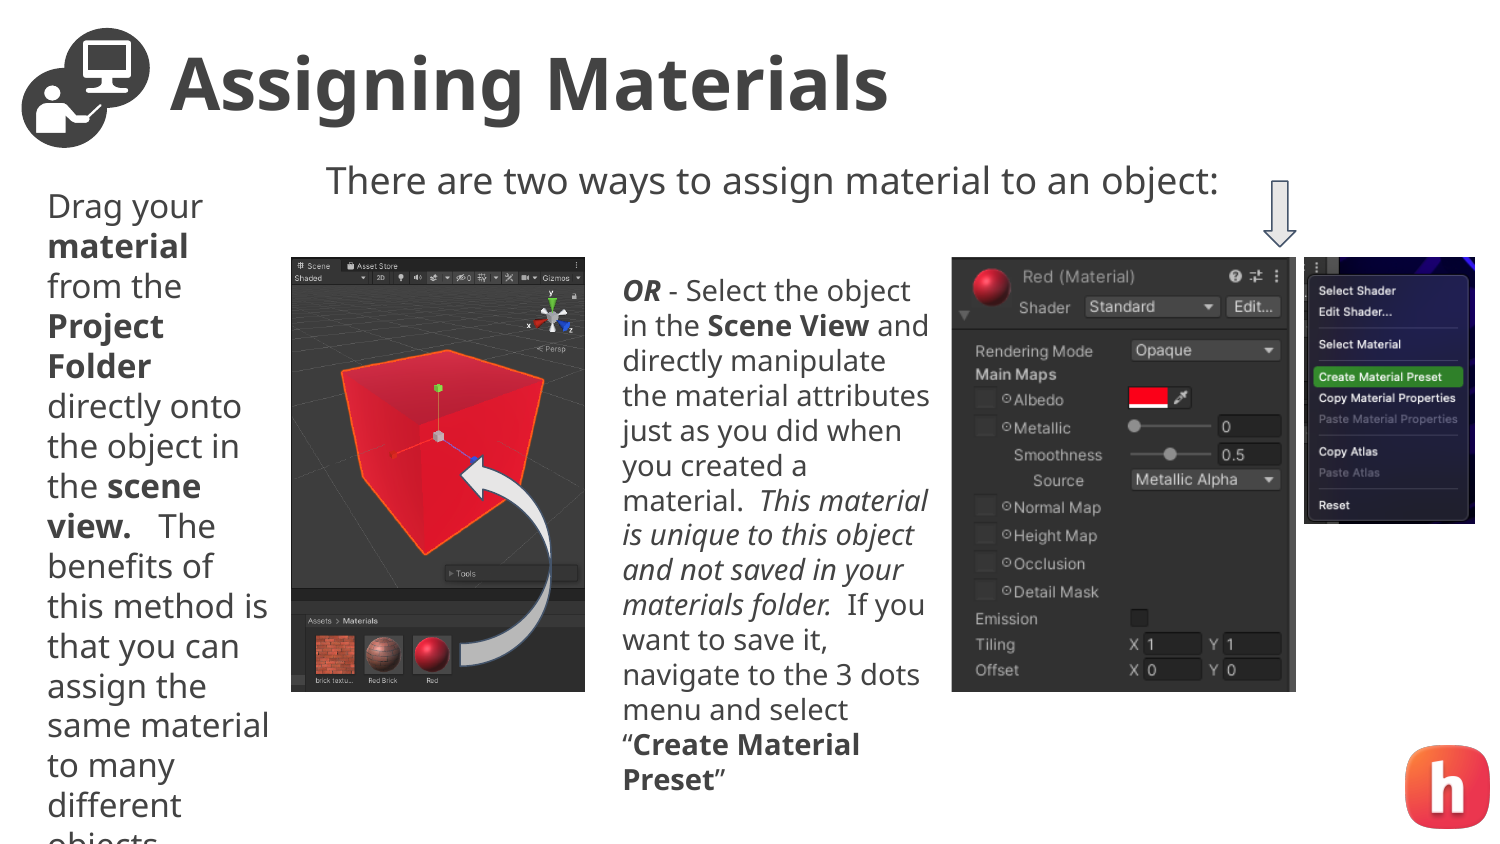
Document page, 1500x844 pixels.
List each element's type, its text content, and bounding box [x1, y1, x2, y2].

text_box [21, 27, 150, 148]
text_box Assigning Materials [154, 22, 1500, 154]
text_box There are two ways to assign material to an object: [164, 141, 1382, 217]
picture [1405, 745, 1490, 829]
text_box OR - Select the object in the Scene View and directly manipulate the material attributes just as you did when you created a material. This material is unique to this object and not saved in your materials folder. If you want to save it, navigate to the 3 dots menu and select “Create Material Preset” [607, 257, 952, 812]
text_box Drag your material from the Project Folder directly onto the object in the scene view. The benefits of this method is that you can assign the same material to many different objects. [32, 170, 288, 844]
picture [1304, 257, 1475, 524]
picture [291, 257, 585, 692]
text_box [1263, 181, 1296, 247]
picture [951, 257, 1296, 692]
